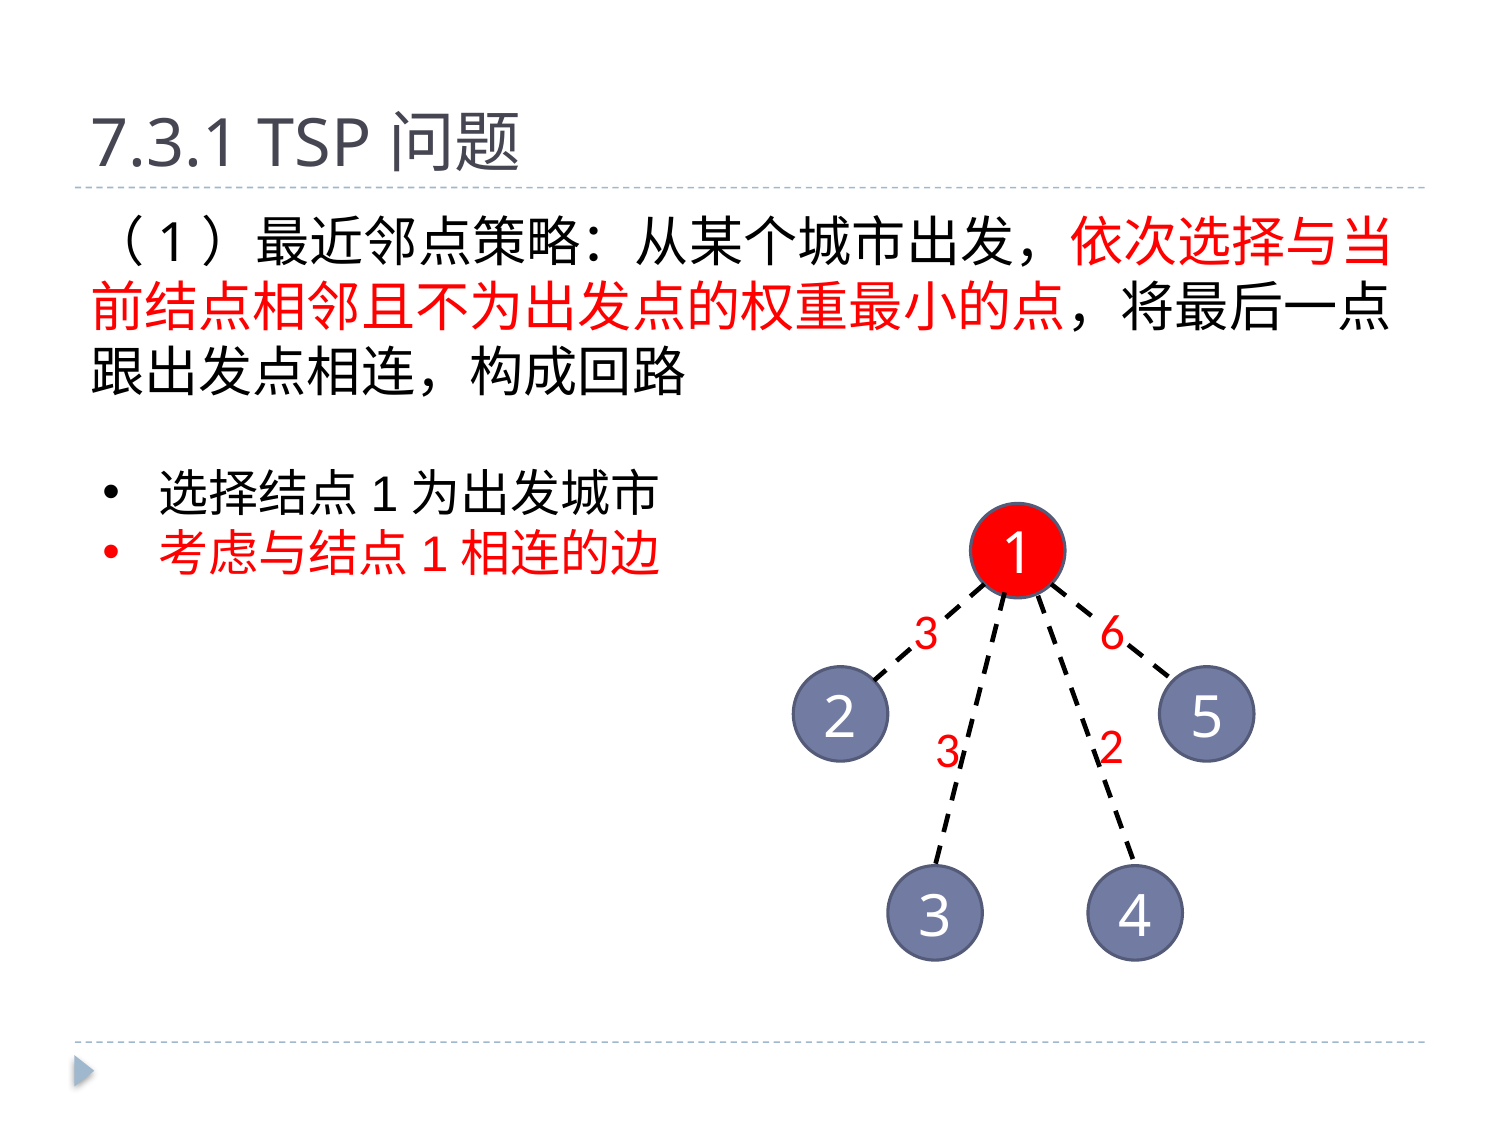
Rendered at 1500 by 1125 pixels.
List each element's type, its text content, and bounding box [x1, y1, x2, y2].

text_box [793, 503, 1255, 961]
list （1）最近邻点策略：从某个城市出发，依次选择与当前结点相邻且不为出发点的权重最小的点，将最后一点跟出发点相连，构成回路 [75, 200, 1425, 1010]
text_box 选择结点1为出发城市 考虑与结点1相连的边 [87, 453, 676, 589]
title 7.3.1 TSP问题 [75, 24, 1425, 188]
